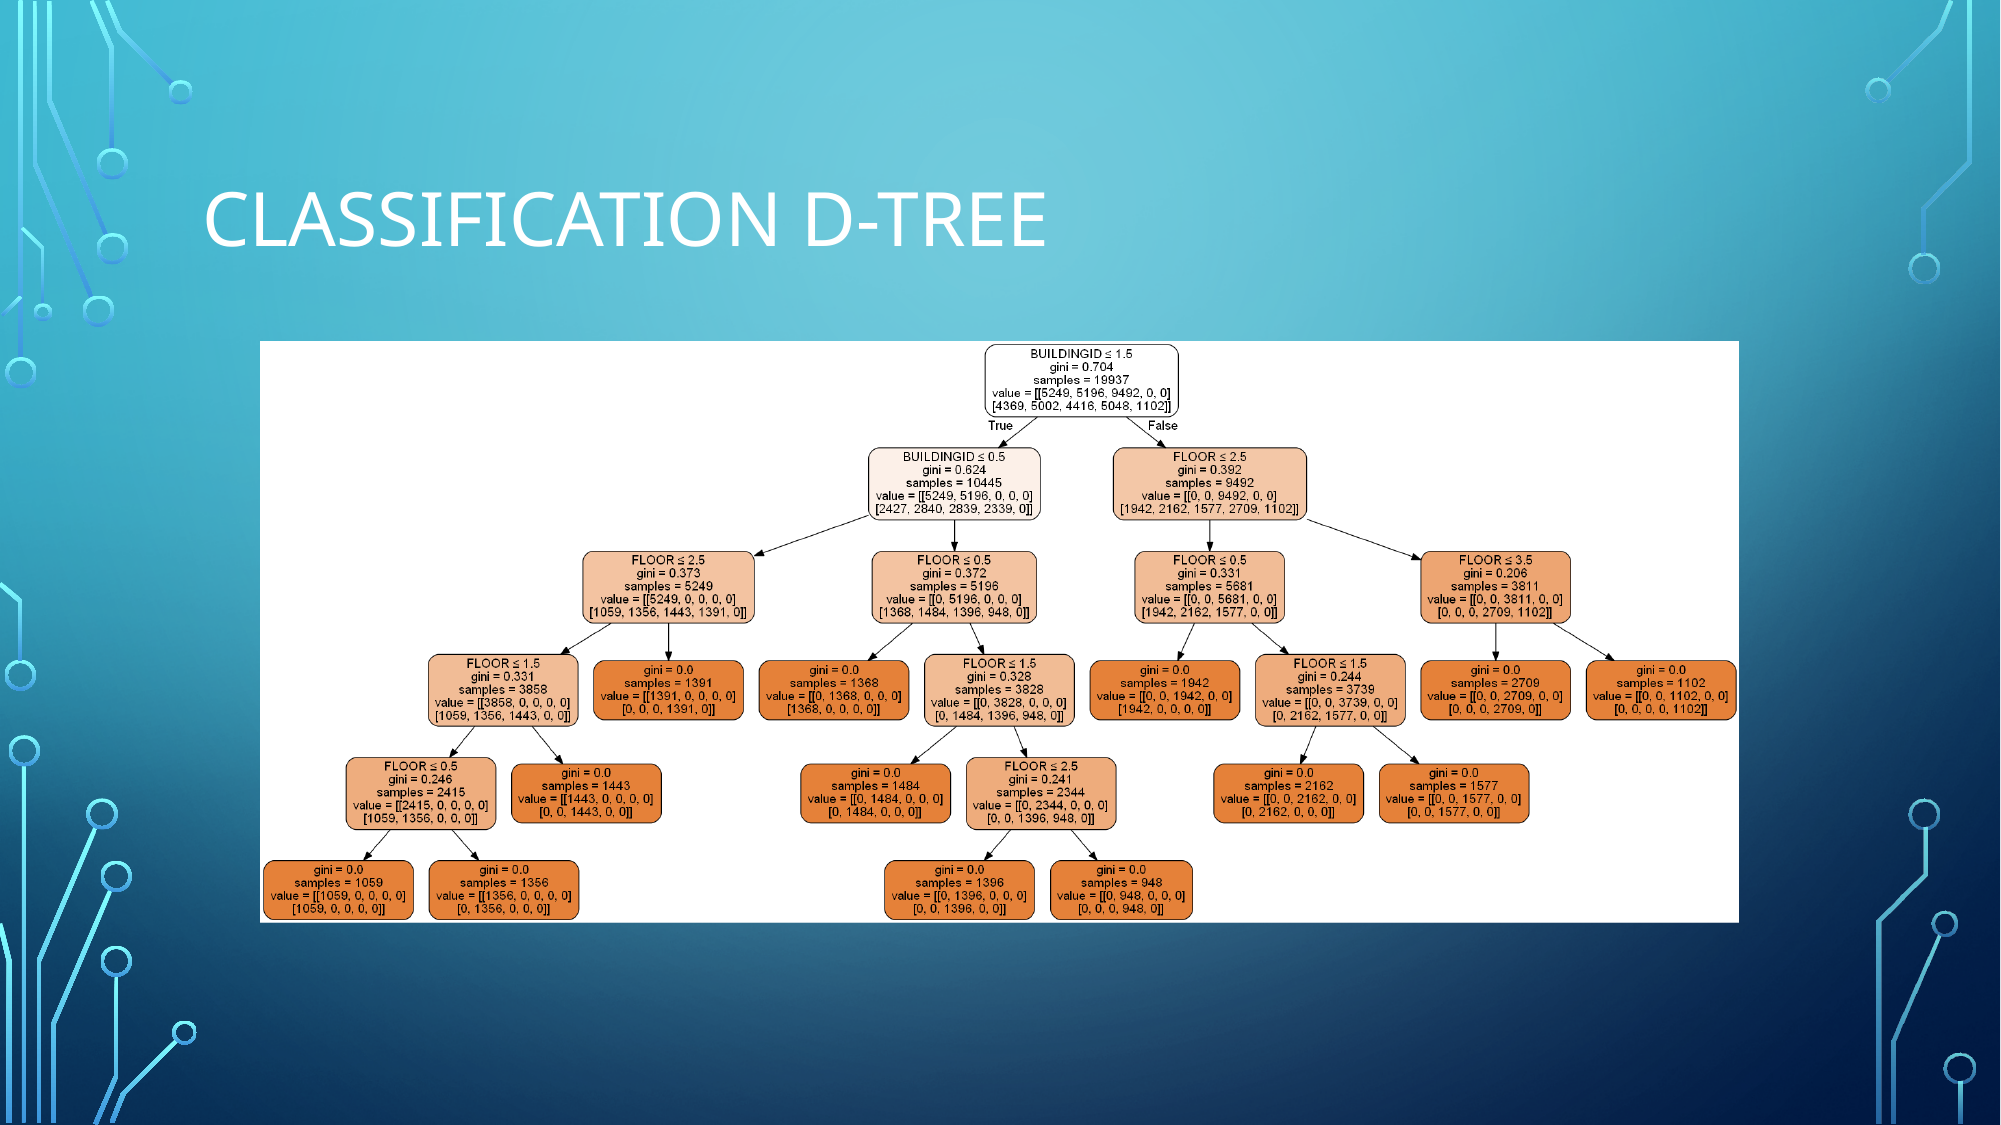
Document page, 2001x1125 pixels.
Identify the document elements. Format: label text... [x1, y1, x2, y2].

title Classification d-tree [187, 101, 1813, 344]
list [260, 341, 1739, 923]
